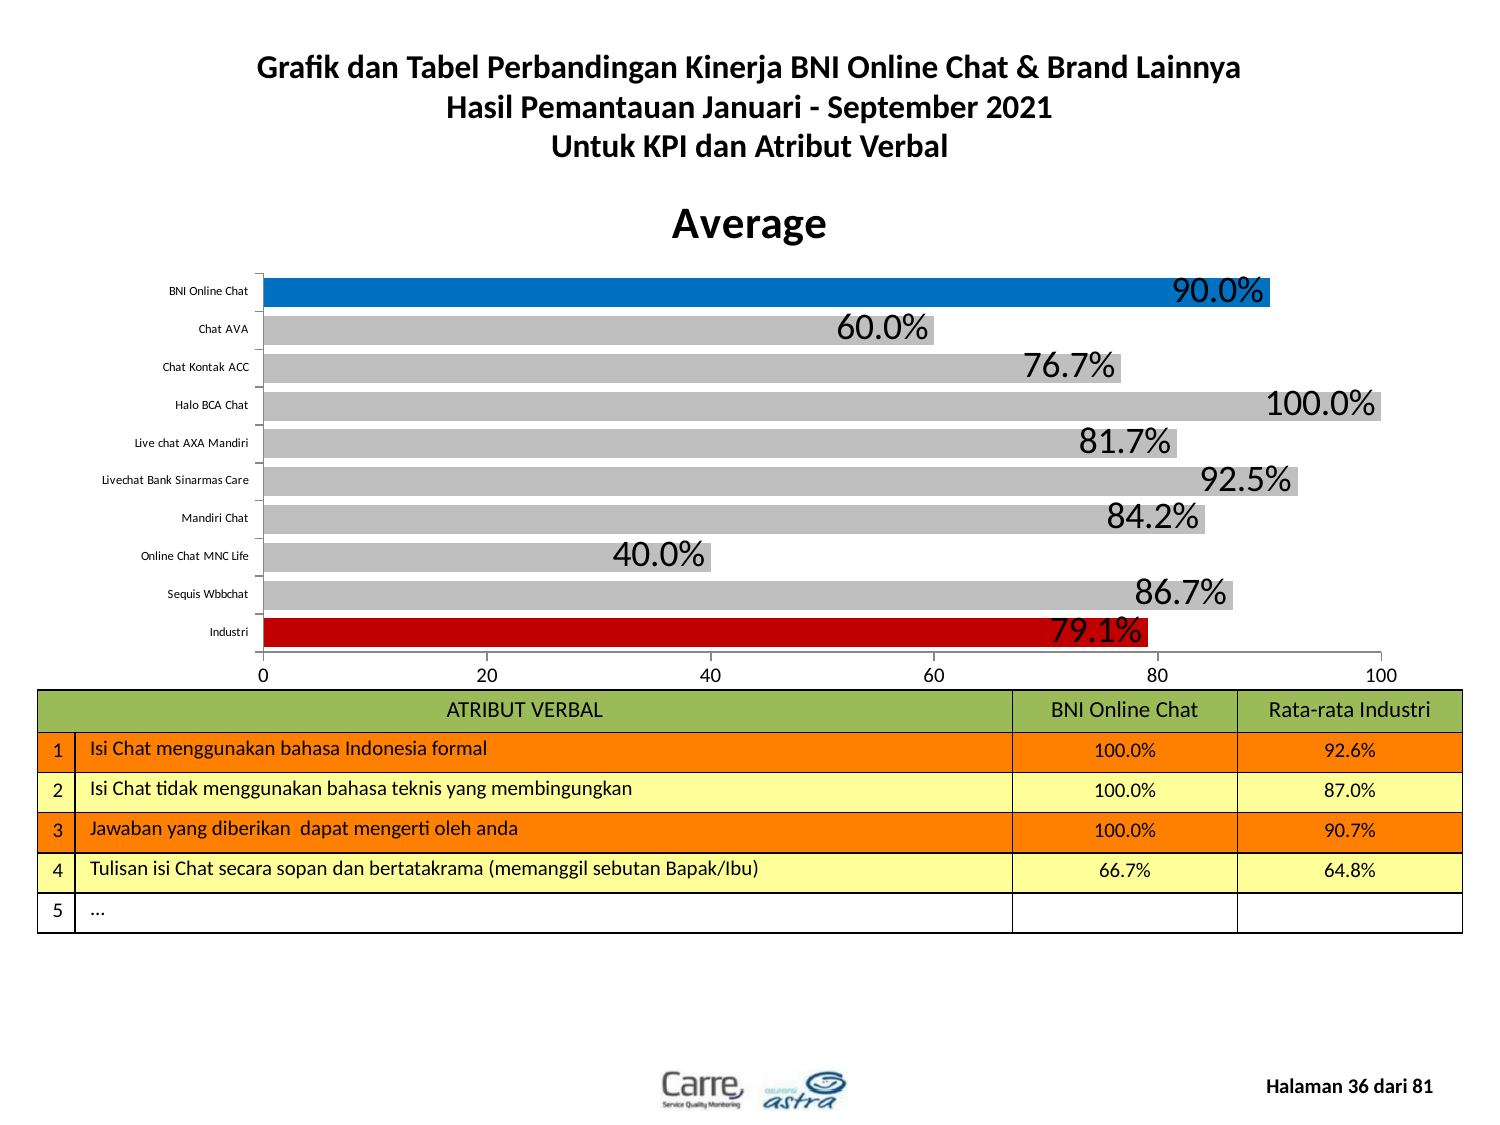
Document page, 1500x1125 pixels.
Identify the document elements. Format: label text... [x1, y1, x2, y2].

table_cell 66.7% [1013, 854, 1237, 892]
table_cell 1 [38, 733, 74, 772]
table_cell Jawaban yang diberikan dapat mengerti oleh anda [76, 813, 1012, 852]
table_cell 92.6% [1238, 733, 1462, 772]
table_cell [1238, 894, 1462, 932]
table_cell 3 [38, 813, 74, 852]
table_cell Isi Chat tidak menggunakan bahasa teknis yang membingungkan [76, 773, 1012, 812]
table_cell 100.0% [1013, 813, 1237, 852]
table_cell 90.7% [1238, 813, 1462, 852]
chart [74, 172, 1426, 698]
table_cell 64.8% [1238, 854, 1462, 892]
table_cell 4 [38, 854, 74, 892]
table_header BNI Online Chat [1013, 707, 1237, 732]
text_box Grafik dan Tabel Perbandingan Kinerja BNI Online Chat & Brand Lainnya Hasil Pemantauan Januari - September 2021 Untuk KPI dan Atribut Verbal [241, 37, 1258, 170]
table_cell Isi Chat menggunakan bahasa Indonesia formal [76, 733, 1012, 772]
table_cell Tulisan isi Chat secara sopan dan bertatakrama (memanggil sebutan Bapak/Ibu) [76, 854, 1012, 892]
table_cell 87.0% [1238, 773, 1462, 812]
text_box Halaman 36 dari 81 [1251, 1065, 1449, 1105]
table_cell ... [76, 894, 1012, 932]
table_header ATRIBUT VERBAL [38, 691, 1012, 732]
picture [659, 1064, 848, 1118]
table_cell 100.0% [1013, 773, 1237, 812]
table_header Rata-rata Industri [1238, 691, 1462, 732]
table_cell 5 [38, 894, 74, 932]
table_cell [1013, 894, 1237, 932]
table_cell 2 [38, 773, 74, 812]
table_cell 100.0% [1013, 733, 1237, 772]
